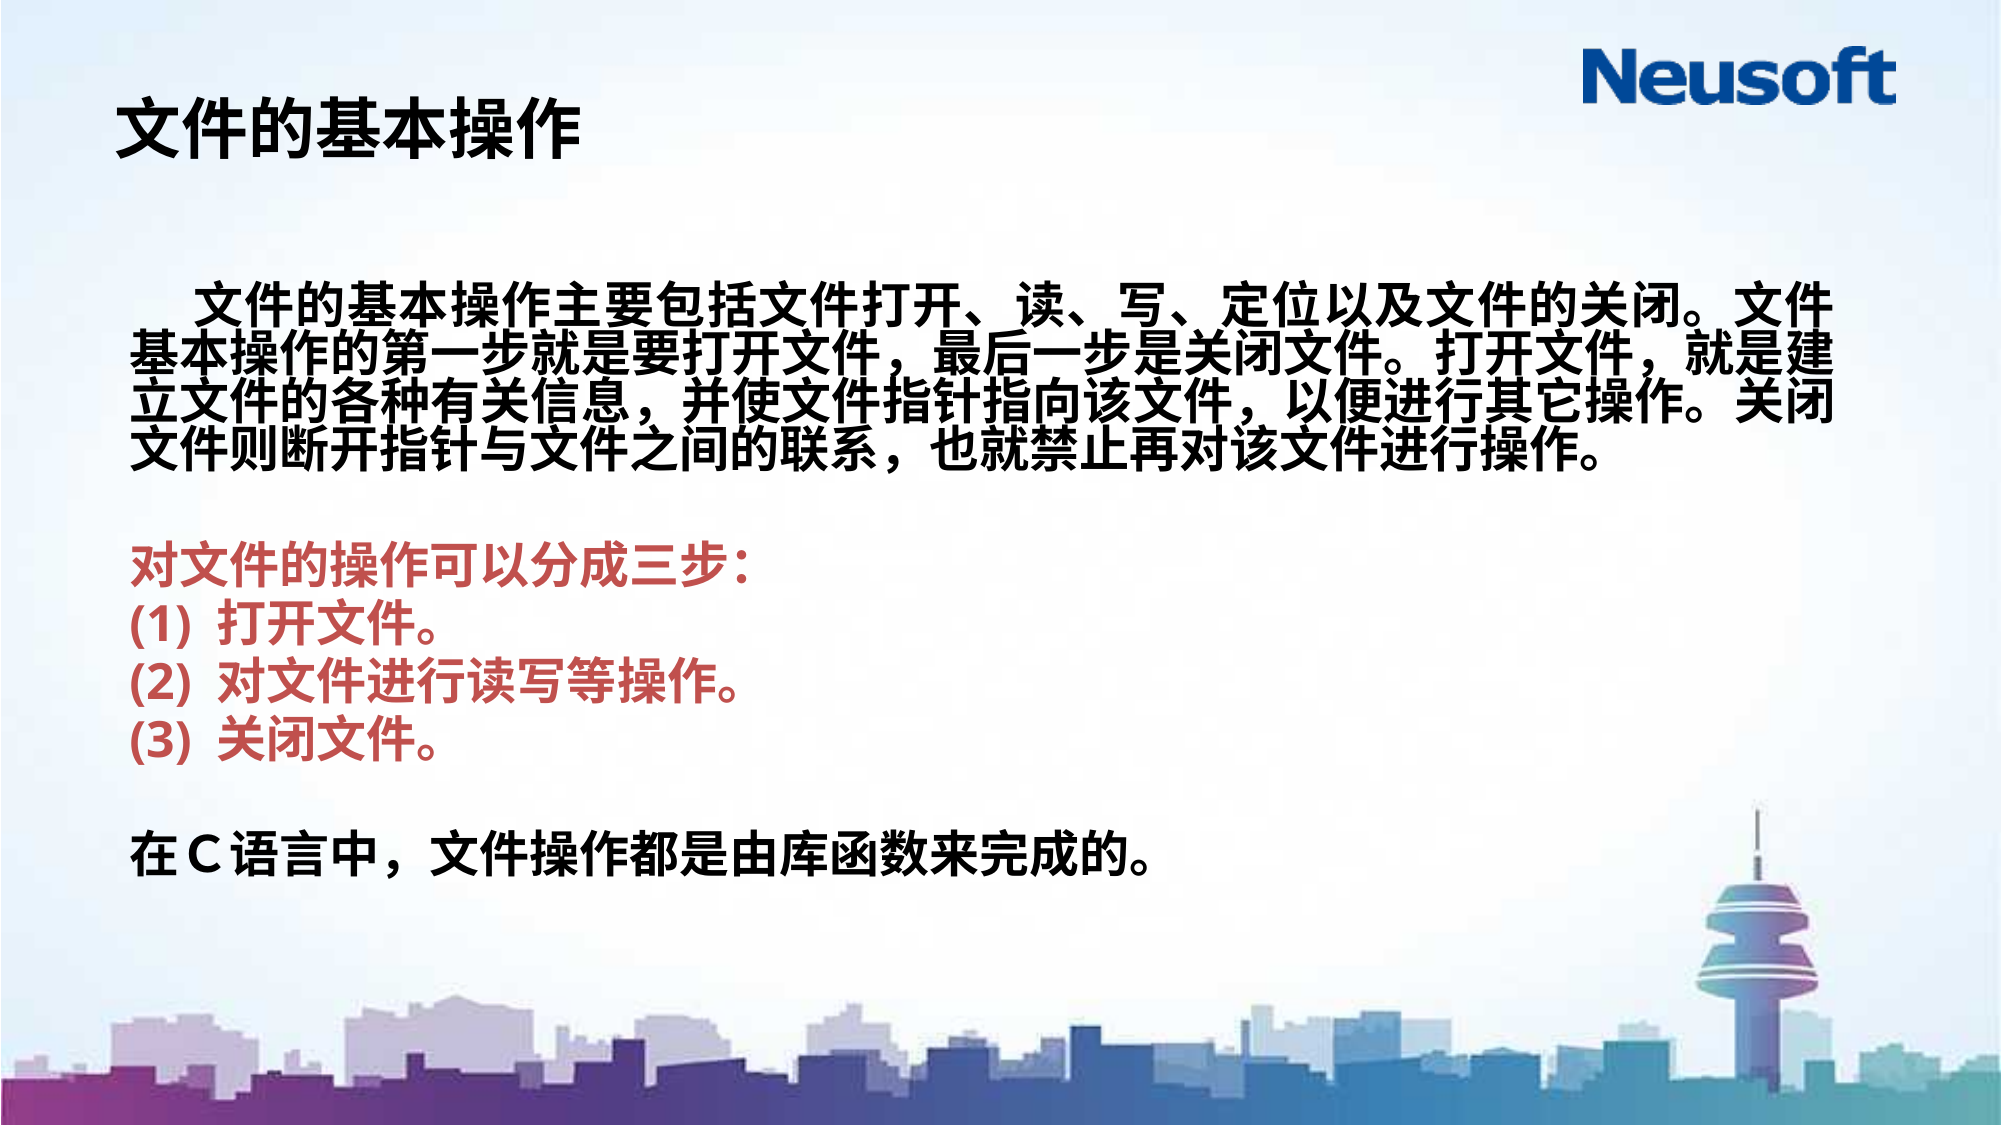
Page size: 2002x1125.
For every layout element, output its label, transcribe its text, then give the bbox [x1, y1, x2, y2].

title 文件的基本操作 [100, 45, 1901, 209]
picture [1, 0, 2001, 1125]
text_box 文件的基本操作主要包括文件打开、读、写、定位以及文件的关闭。文件基本操作的第一步就是要打开文件，最后一步是关闭文件。打开文件，就是建立文件的各种有关信息，并使文件指针指向该文件，以便进行其它操作。关闭文件则断开指针与文件之间的联系，也就禁止再对该文件进行操作。 对文件的操作可以分成三步： (1) 打开文件。 (2) 对文件进行读写等操作。 (3) 关闭文件。 在Ｃ语言中，文件操作都是由库函数来完成的。 [114, 219, 1851, 953]
